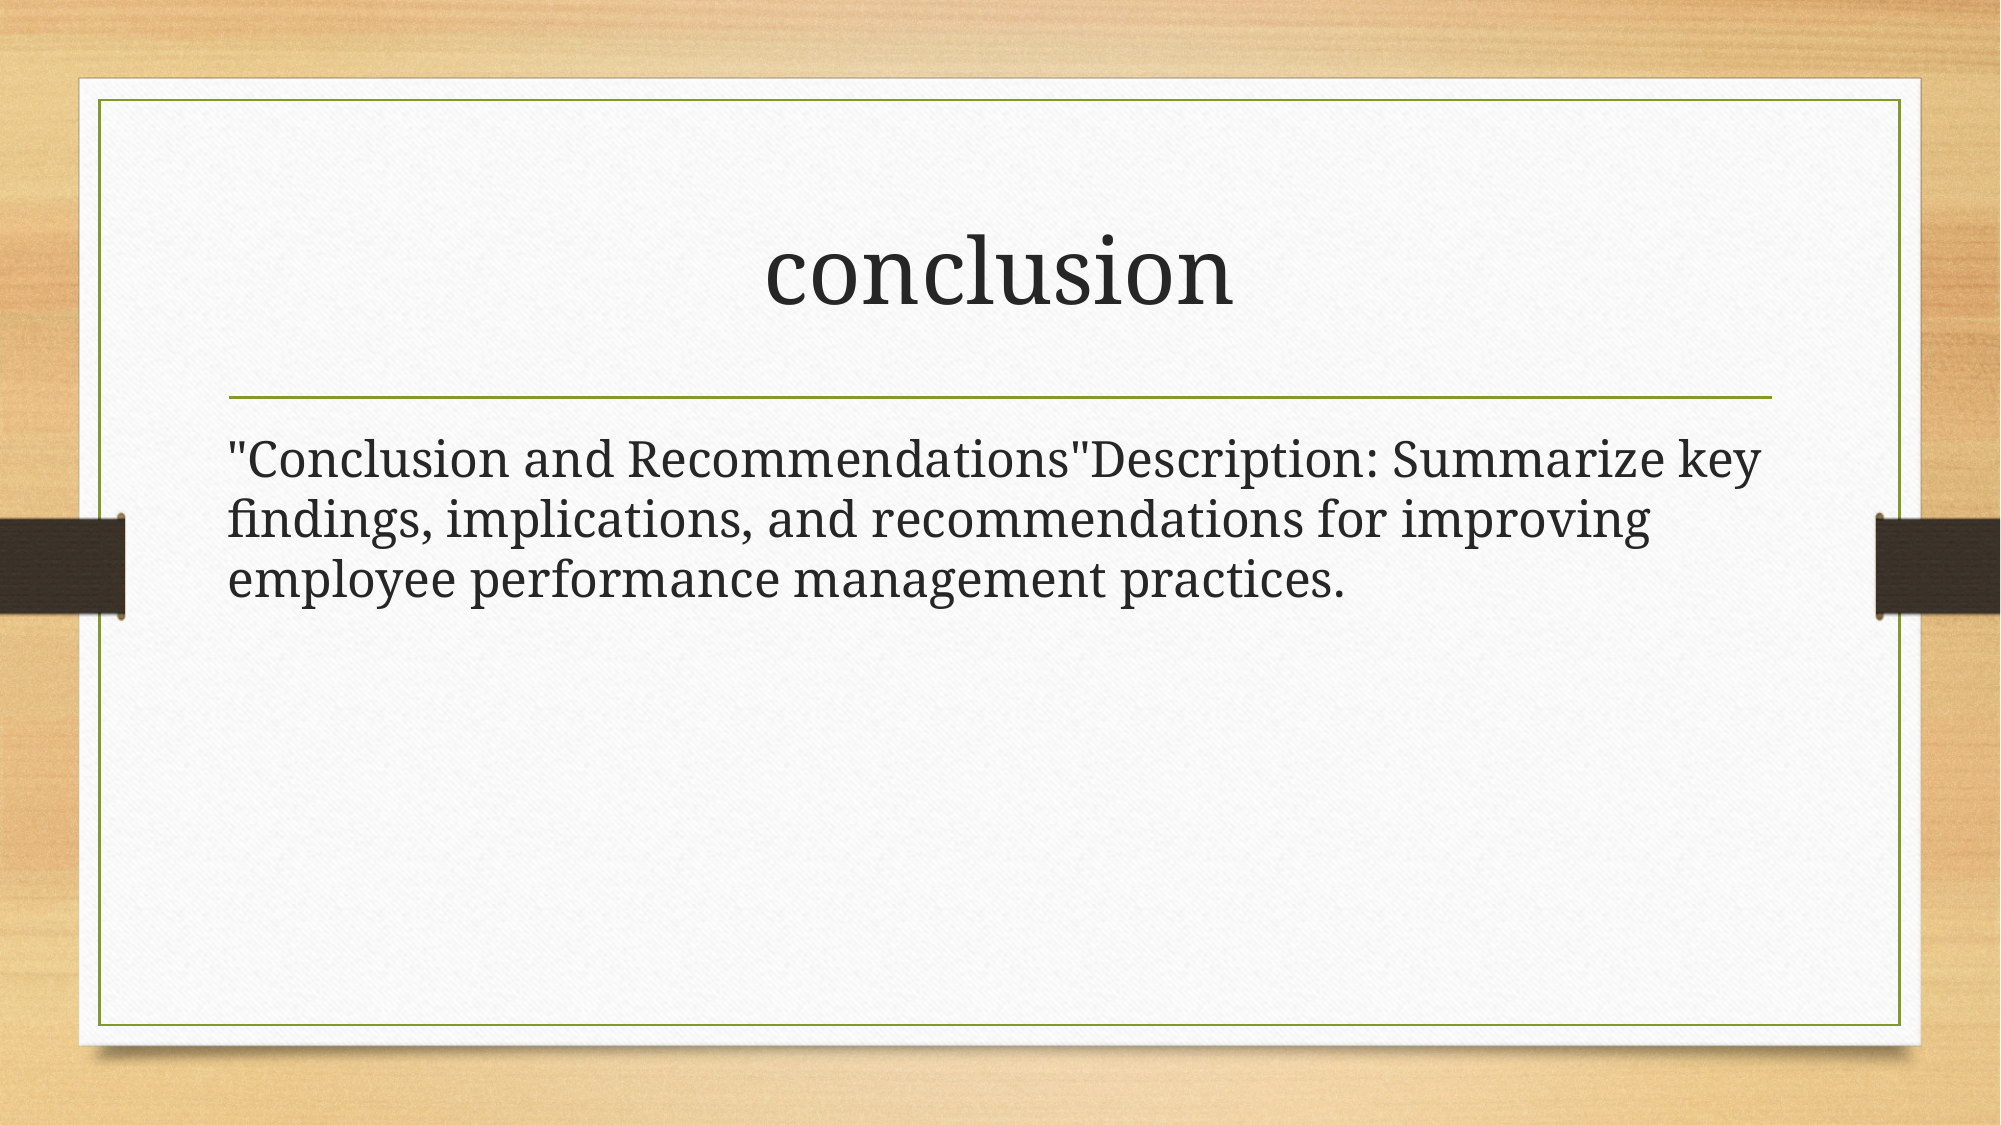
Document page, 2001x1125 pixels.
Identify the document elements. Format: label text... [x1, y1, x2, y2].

picture [0, 0, 2001, 1125]
list "Conclusion and Recommendations"Description: Summarize key findings, implications, and recommendations for improving employee performance management practices. [212, 419, 1788, 964]
title conclusion [212, 161, 1788, 375]
